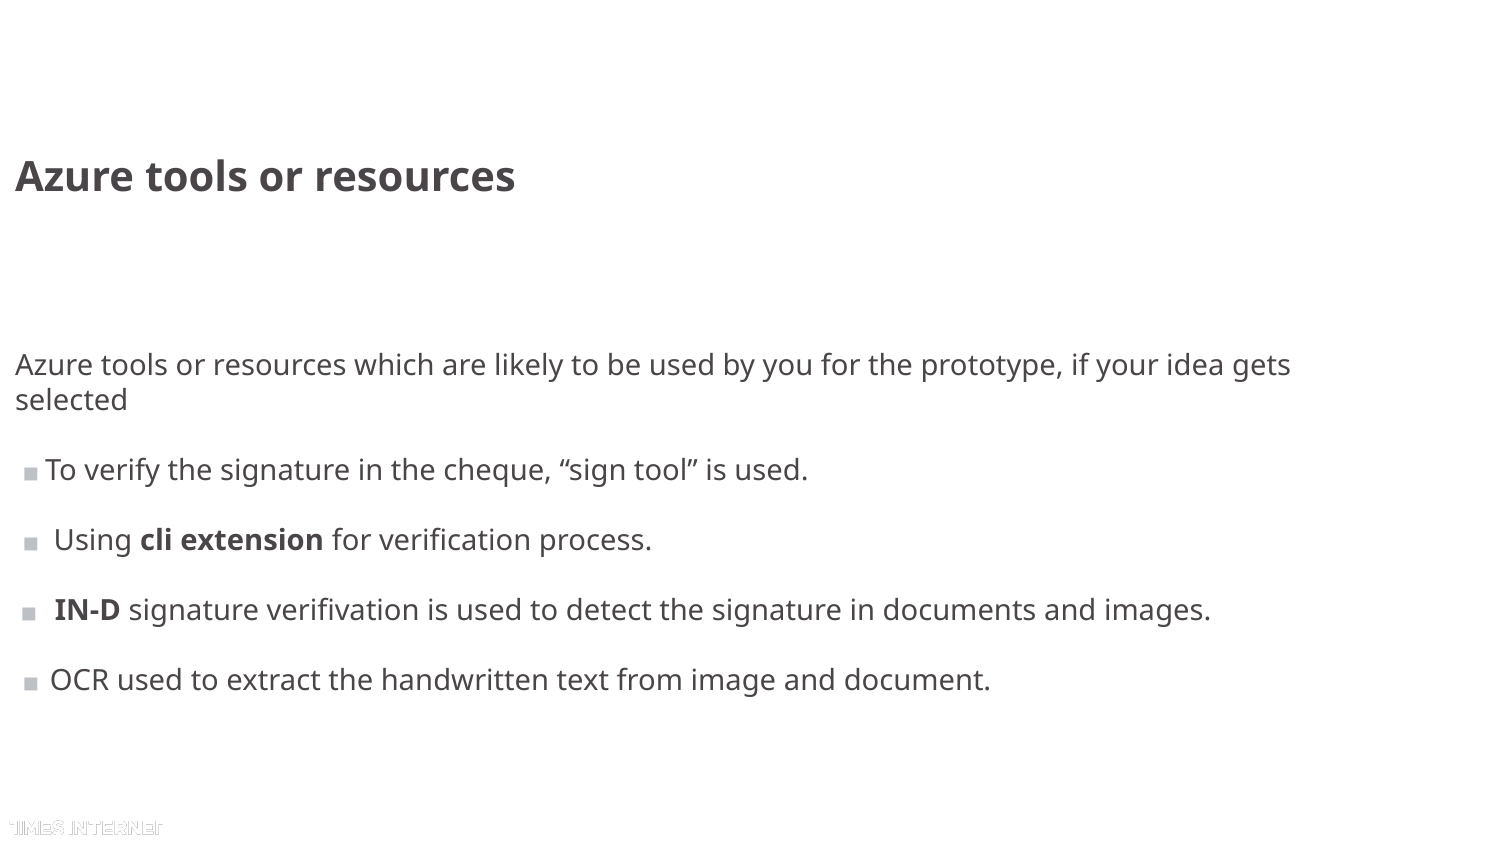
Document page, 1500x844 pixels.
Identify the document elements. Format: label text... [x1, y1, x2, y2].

title Azure tools or resources [0, 134, 1359, 229]
title Azure tools or resources which are likely to be used by you for the prototype, if your idea gets selected ⬛ To verify the signature in the cheque, “sign tool” is used. ⬛ Using cli extension for verification process. ⬛ IN-D signature verifivation is used to detect the signature in documents and images. ⬛ OCR used to extract the handwritten text from image and document. [0, 331, 1359, 844]
